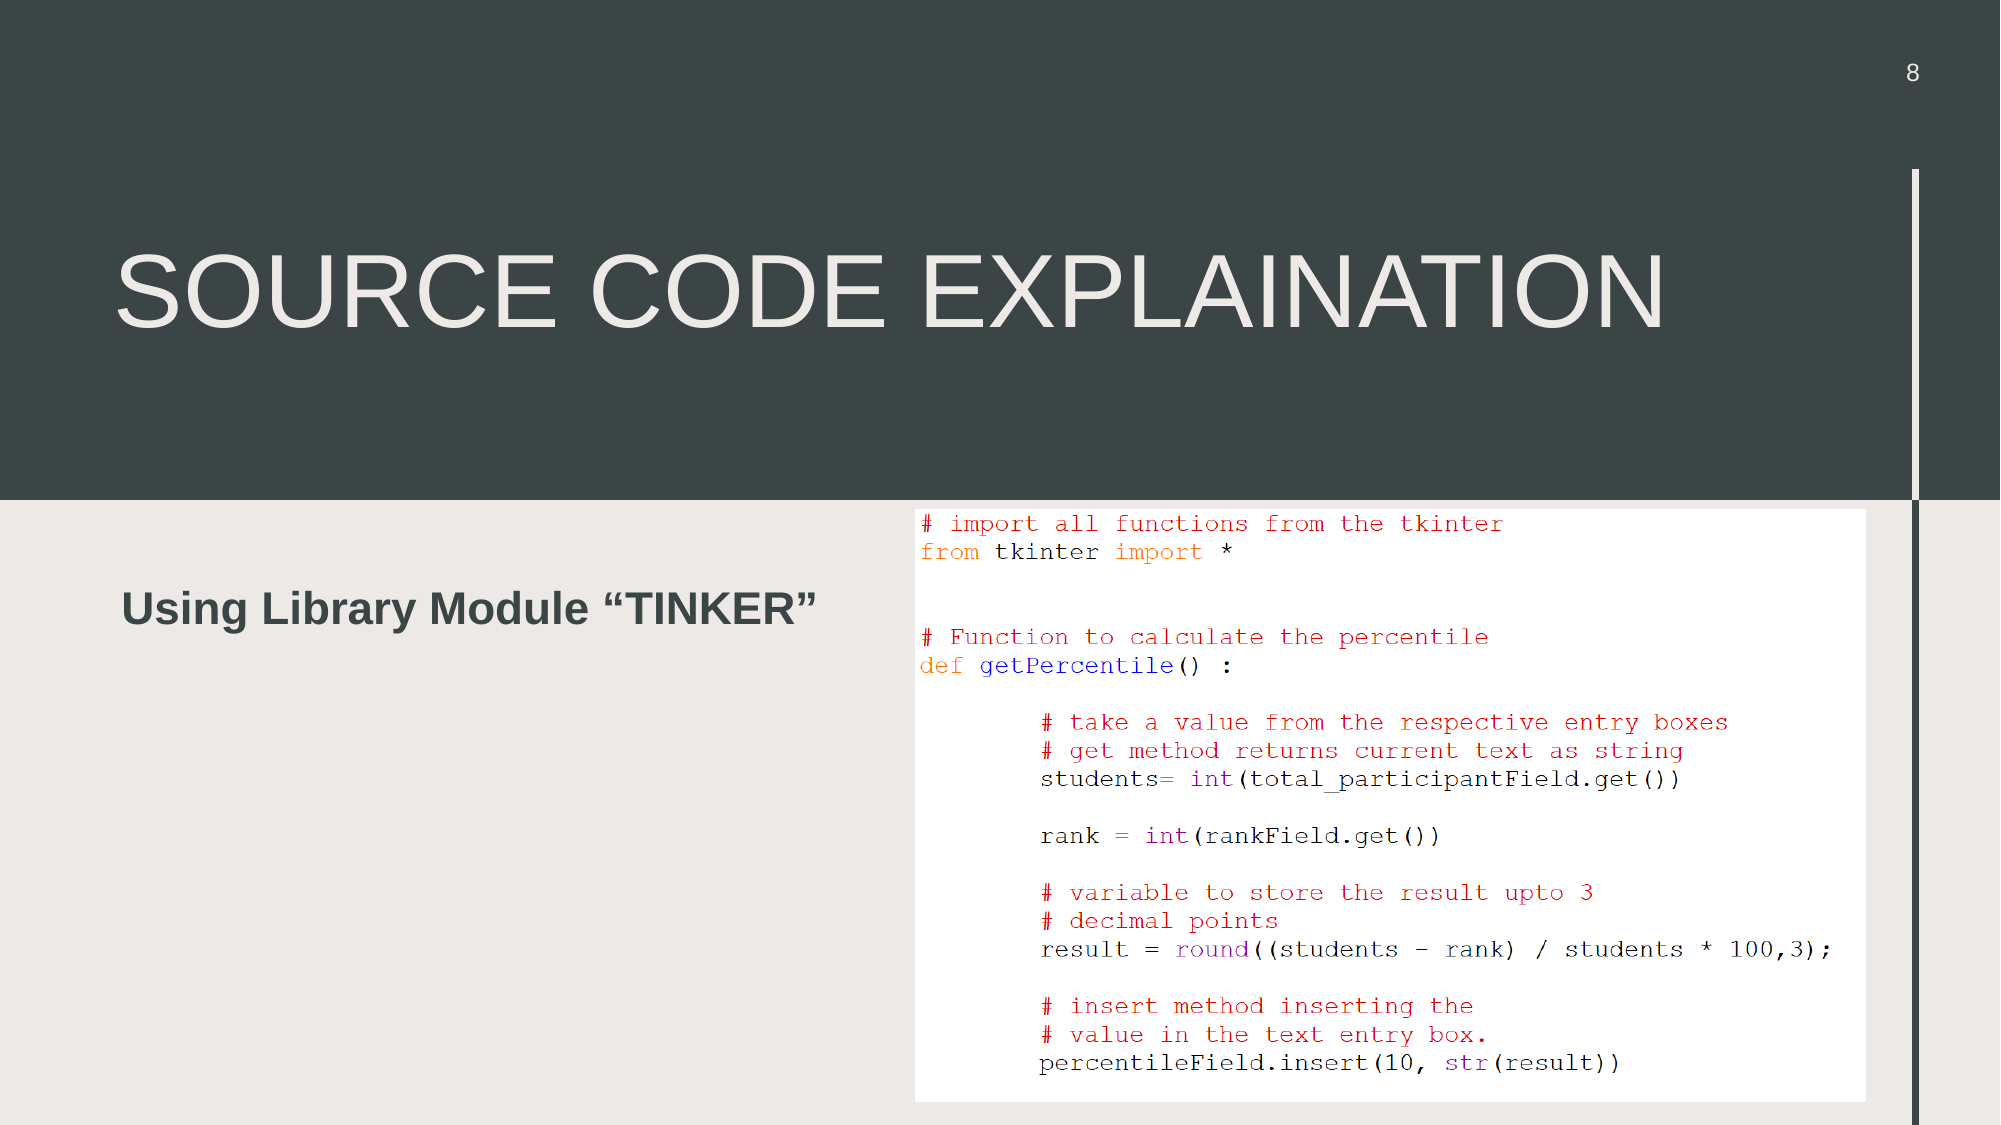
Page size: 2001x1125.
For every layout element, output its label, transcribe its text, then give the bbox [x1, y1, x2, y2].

title Source code explaination [98, 239, 1824, 335]
slide_number 8 [1660, 49, 1935, 95]
picture [915, 509, 1866, 1103]
list Using Library Module “TINKER” [106, 571, 899, 652]
